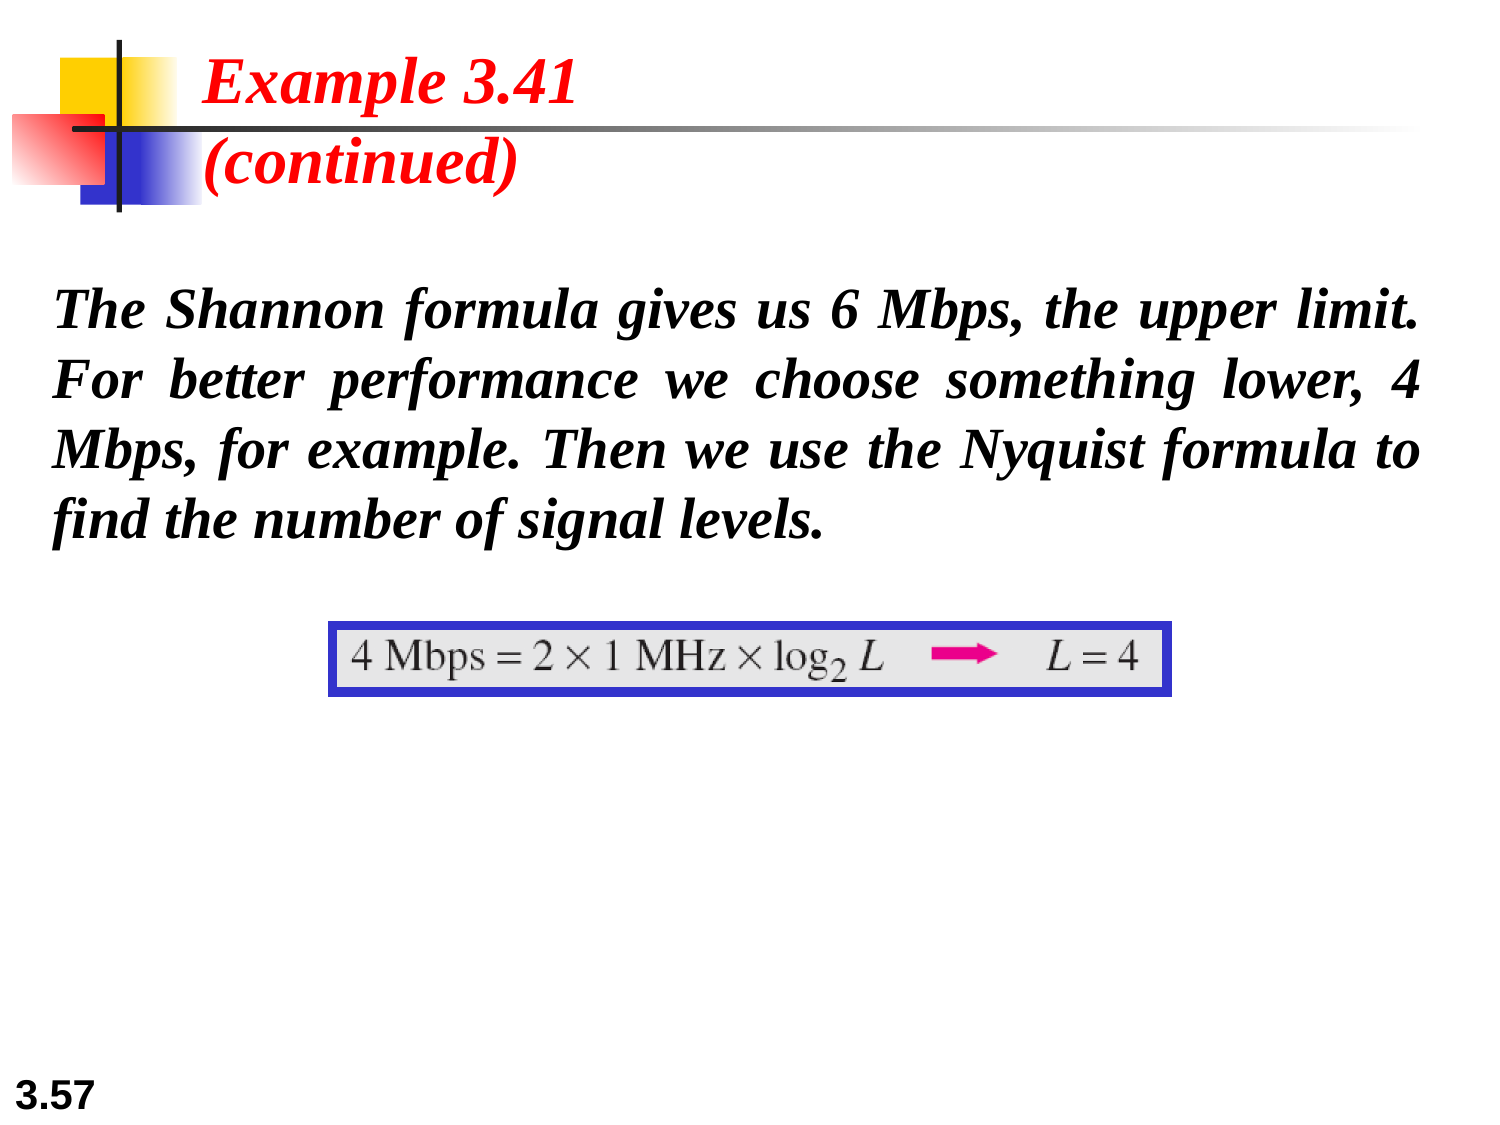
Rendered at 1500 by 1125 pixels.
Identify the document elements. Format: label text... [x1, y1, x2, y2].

text_box [12, 114, 105, 185]
text_box [931, 126, 1423, 132]
picture [336, 629, 1163, 688]
text_box The Shannon formula gives us 6 Mbps, the upper limit. For better performance we choose something lower, 4 Mbps, for example. Then we use the Nyquist formula to find the number of signal levels. [37, 262, 1438, 558]
text_box [116, 39, 122, 125]
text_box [80, 126, 202, 205]
text_box [24, 237, 1475, 863]
text_box 3.‹#› [0, 1049, 313, 1125]
text_box [122, 57, 177, 125]
text_box Example 3.41 (continued) [187, 29, 931, 205]
text_box [72, 126, 79, 132]
text_box [60, 57, 116, 125]
